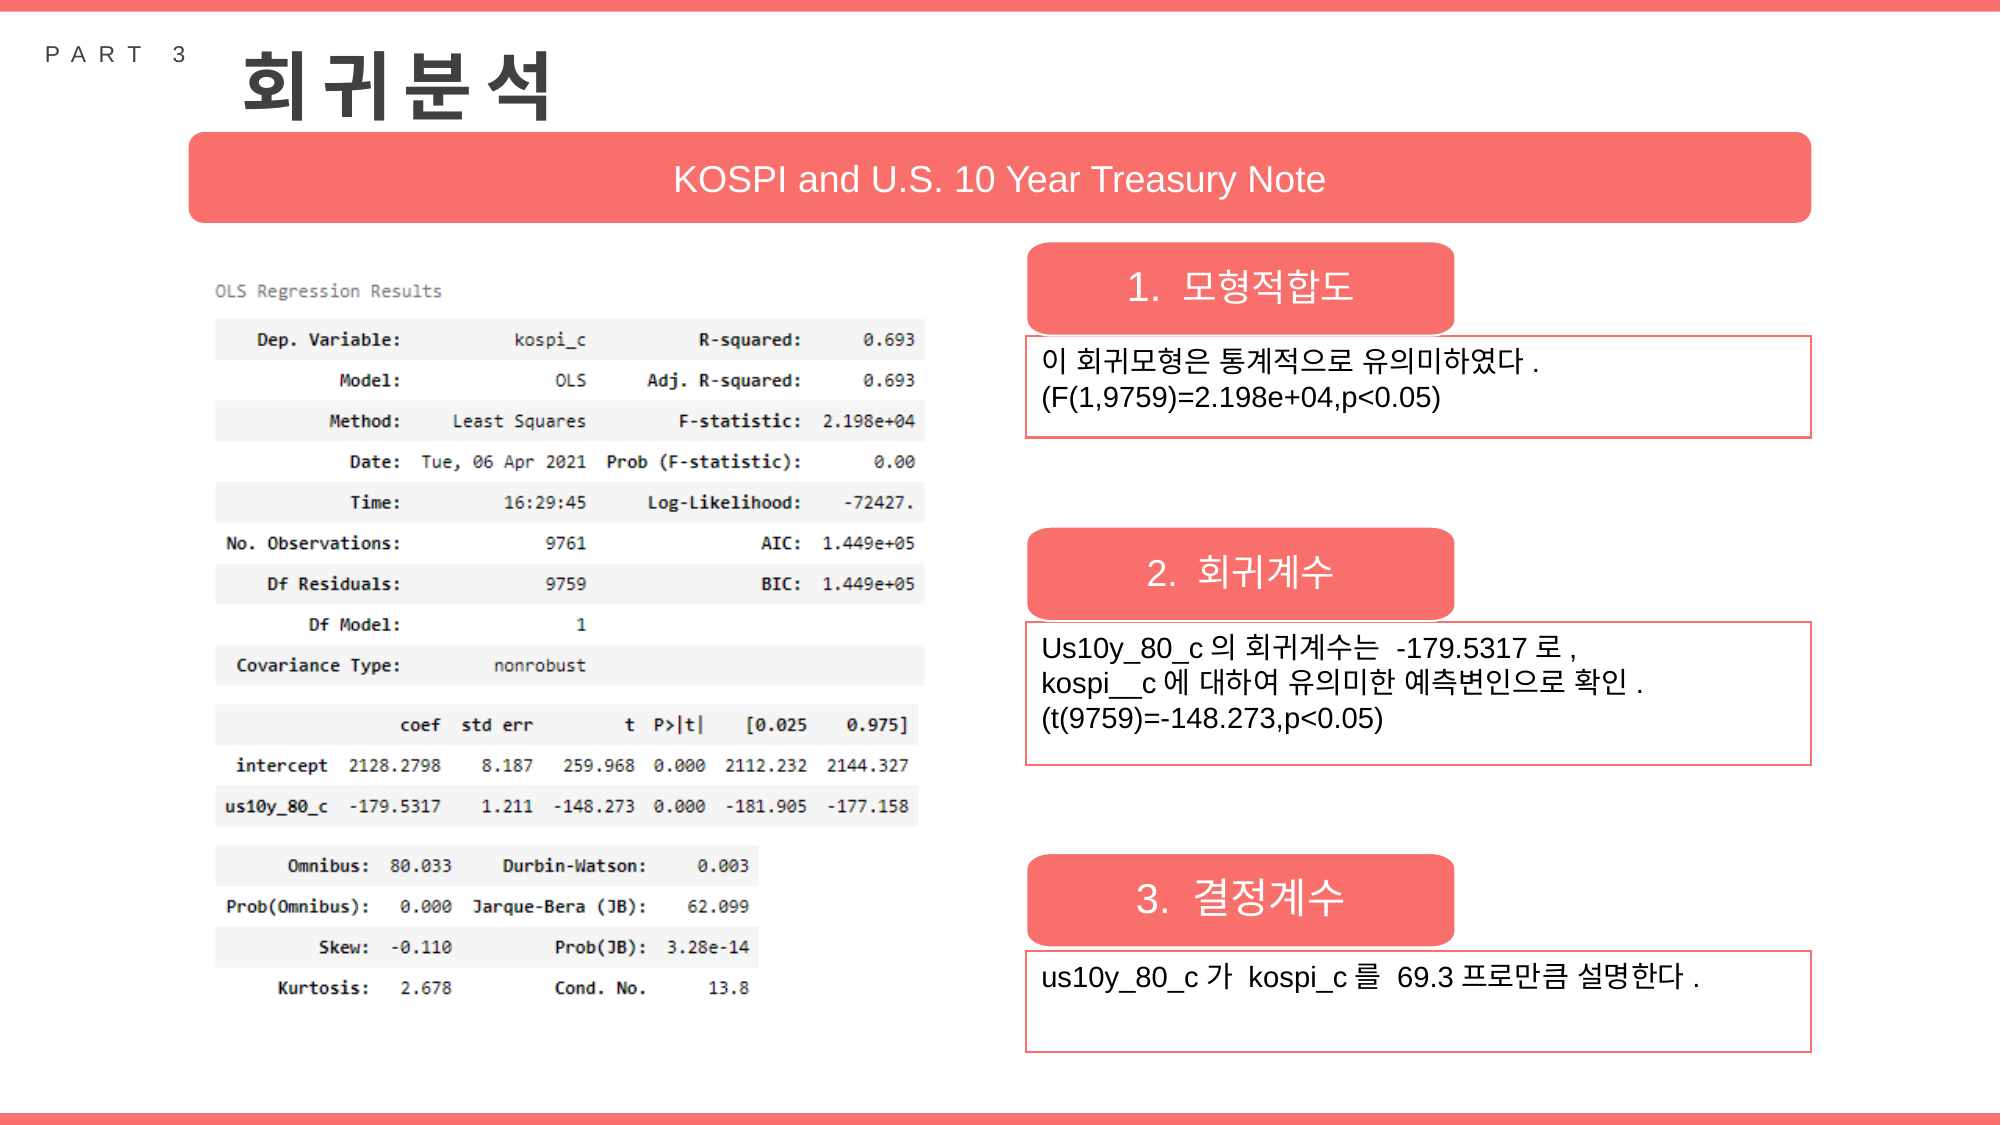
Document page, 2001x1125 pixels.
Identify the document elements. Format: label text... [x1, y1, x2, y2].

text_box PART 3 [30, 32, 201, 75]
text_box [0, 0, 2000, 13]
picture [208, 274, 931, 1010]
text_box 회귀분석 [226, 32, 570, 131]
text_box 2. 회귀계수 [1025, 525, 1457, 623]
text_box 이 회귀모형은 통계적으로 유의미하였다. (F(1,9759)=2.198e+04,p<0.05) [1025, 335, 1812, 439]
text_box us10y_80_c가 kospi_c를 69.3프로만큼 설명한다. [1025, 950, 1812, 1053]
text_box [0, 1112, 2000, 1125]
text_box KOSPI and U.S. 10 Year Treasury Note [187, 131, 1813, 224]
text_box Us10y_80_c의 회귀계수는 -179.5317로, kospi__c에 대하여 유의미한 예측변인으로 확인. (t(9759)=-148.273,p<0.05) [1025, 621, 1812, 766]
text_box 1. 모형적합도 [1025, 240, 1457, 337]
text_box 3. 결정계수 [1025, 852, 1457, 949]
